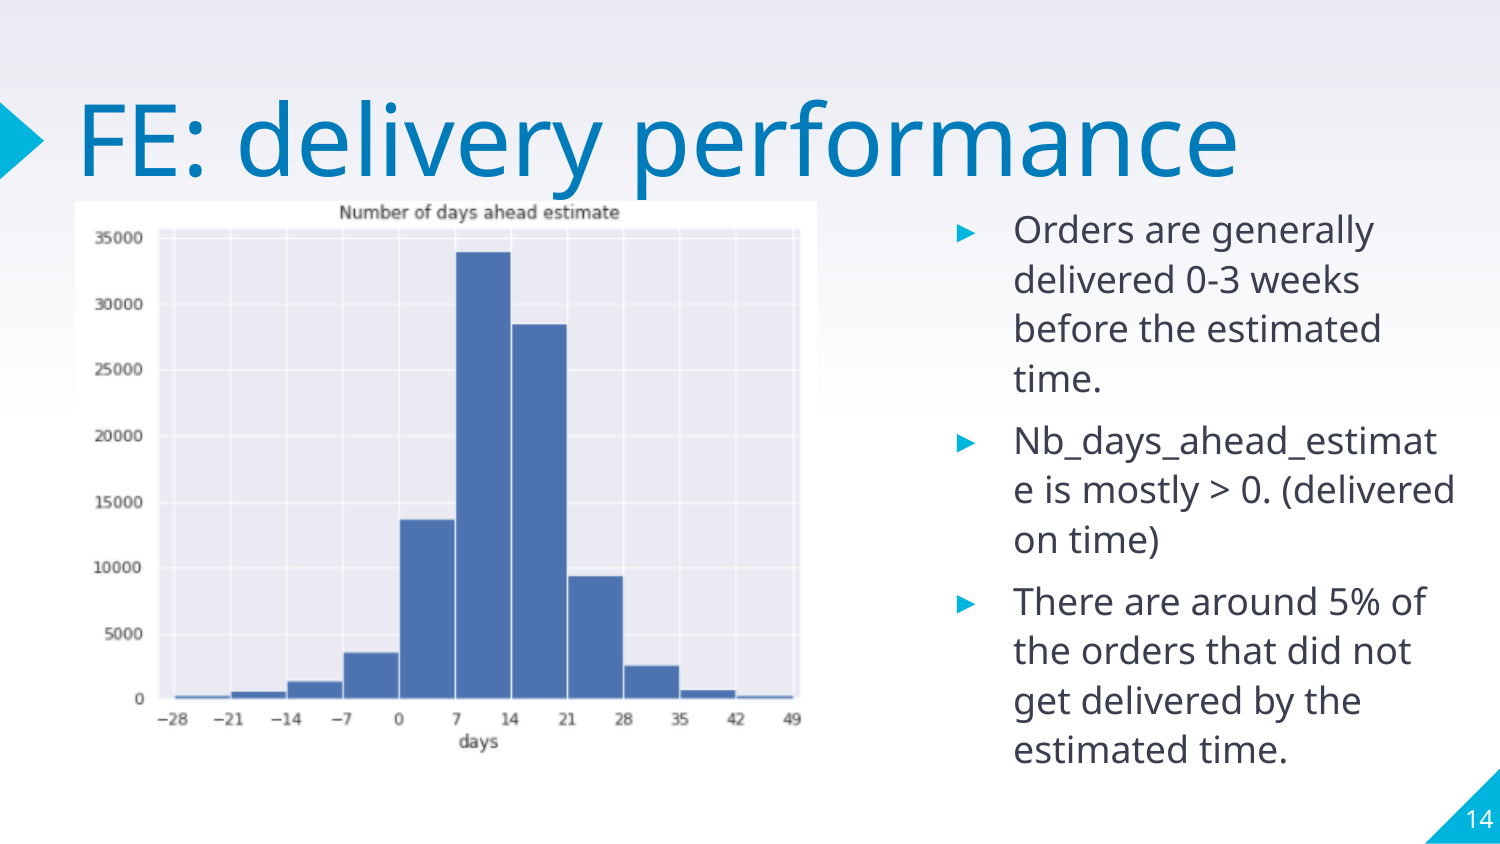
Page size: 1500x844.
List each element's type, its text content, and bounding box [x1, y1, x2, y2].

title FE: delivery performance [75, 99, 1348, 277]
picture [74, 201, 817, 761]
list Orders are generally delivered 0-3 weeks before the estimated time. Nb_days_ahead_estimate is mostly > 0. (delivered on time) There are around 5% of the orders that did not get delivered by the estimated time. [938, 201, 1458, 761]
slide_number 14 [1418, 760, 1494, 838]
